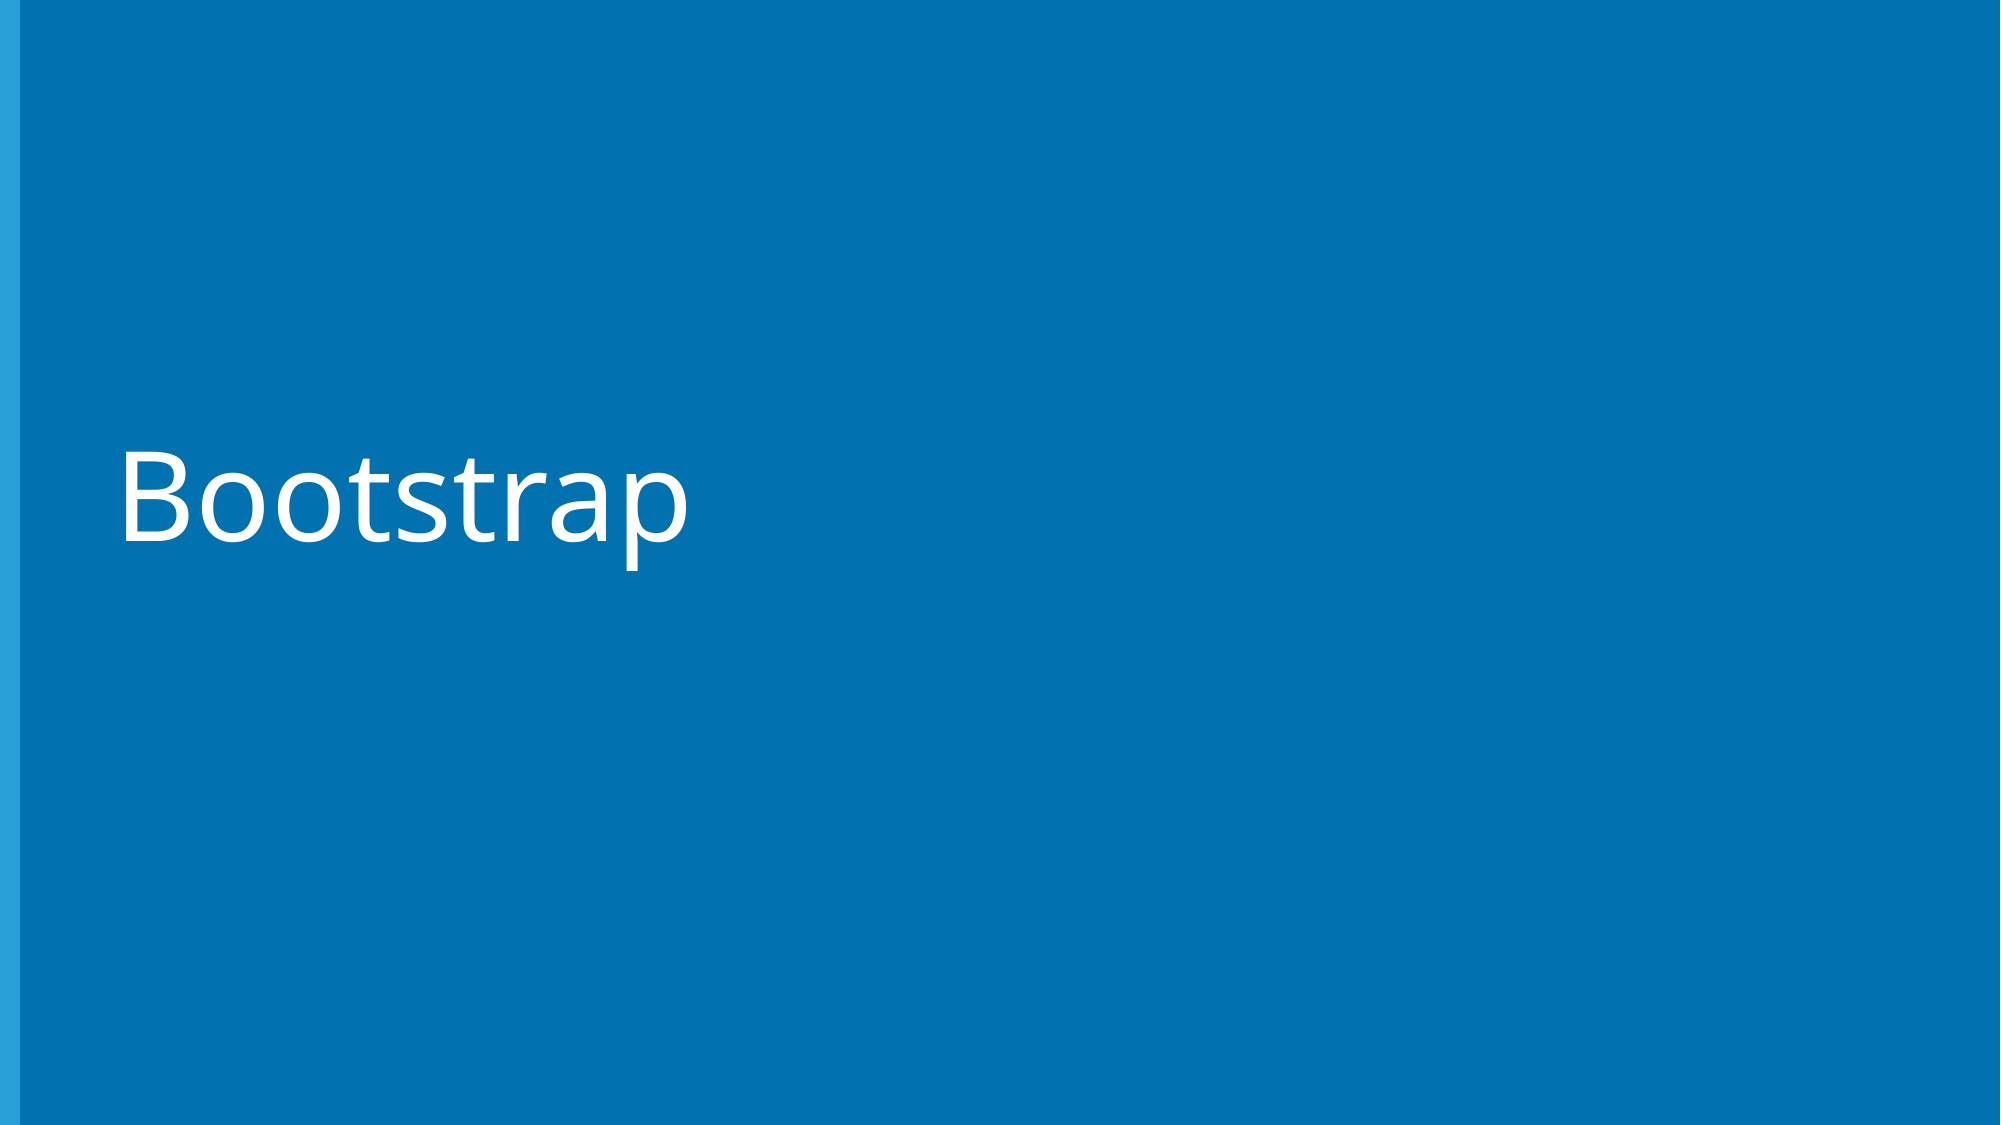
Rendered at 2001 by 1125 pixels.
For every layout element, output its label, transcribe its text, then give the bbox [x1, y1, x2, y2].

title Bootstrap [99, 184, 1910, 576]
